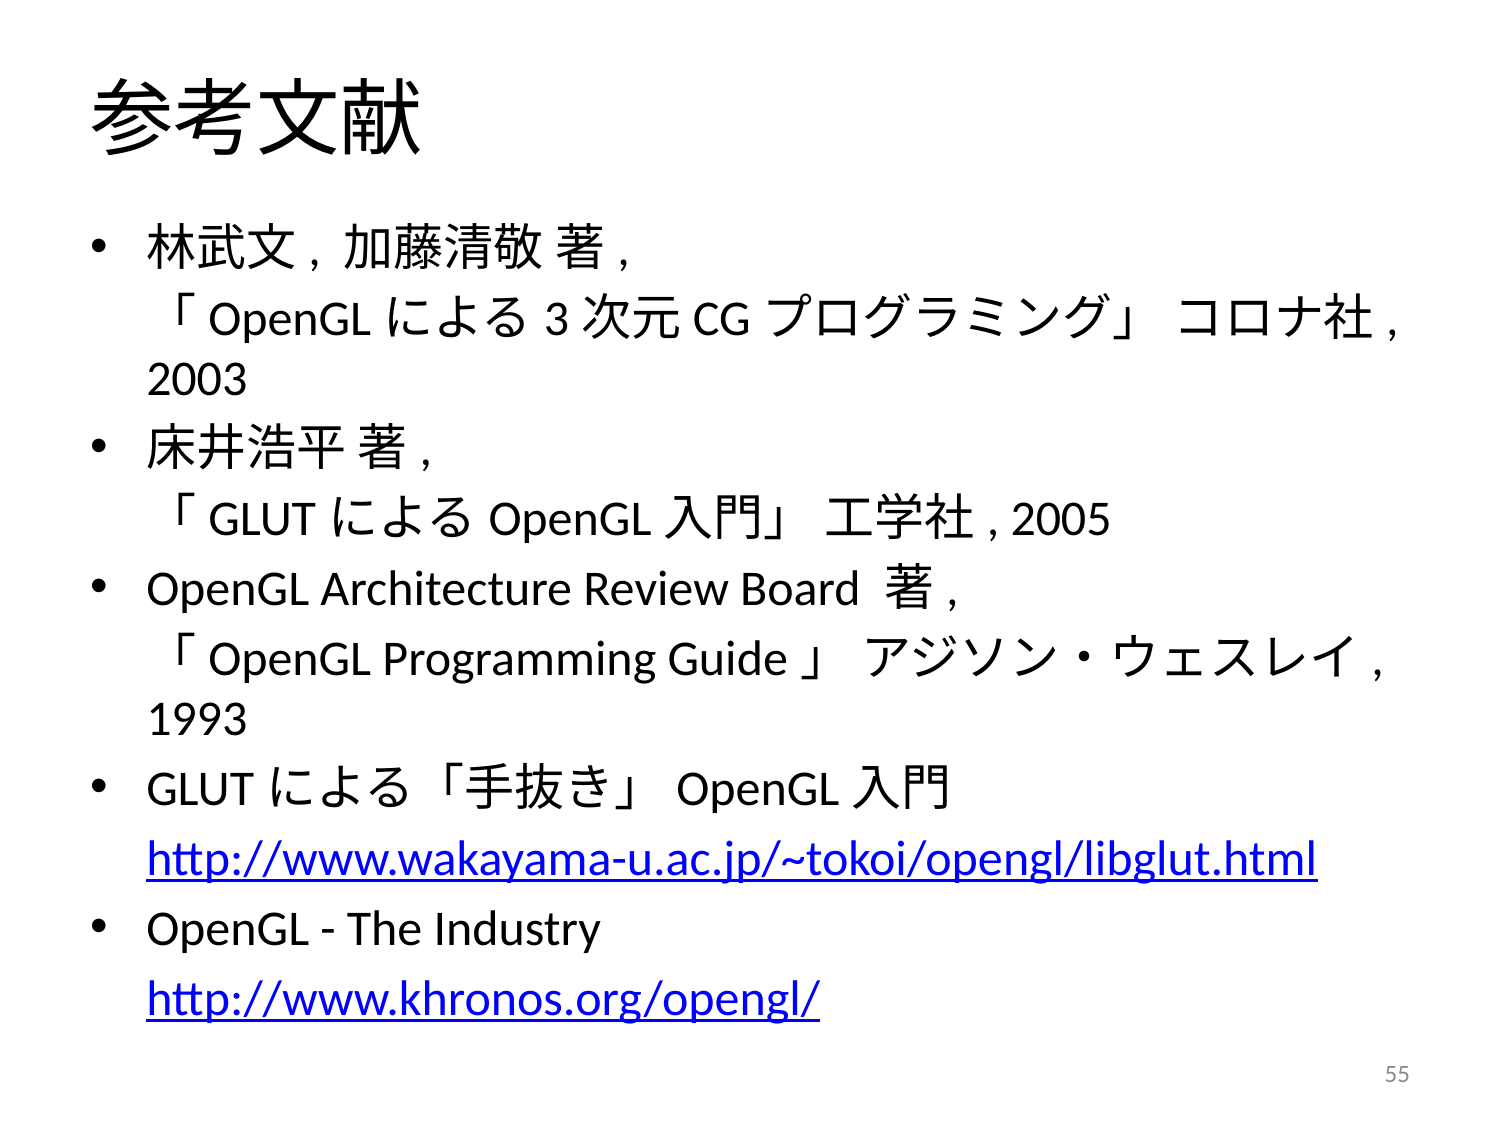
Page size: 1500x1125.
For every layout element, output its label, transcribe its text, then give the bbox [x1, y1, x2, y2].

slide_number 54 [1074, 1042, 1425, 1103]
list 林武文, 加藤清敬 著, 「OpenGLによる3次元CGプログラミング」 コロナ社, 2003 床井浩平 著, 「GLUTによるOpenGL入門」 工学社, 2005 OpenGL Architecture Review Board 著, 「OpenGL Programming Guide」 アジソン・ウェスレイ, 1993 GLUTによる「手抜き」OpenGL入門 http://www.wakayama-u.ac.jp/~tokoi/opengl/libglut.html OpenGL - The Industry http://www.khronos.org/opengl/ [74, 207, 1426, 1036]
title 参考文献 [74, 44, 1426, 185]
